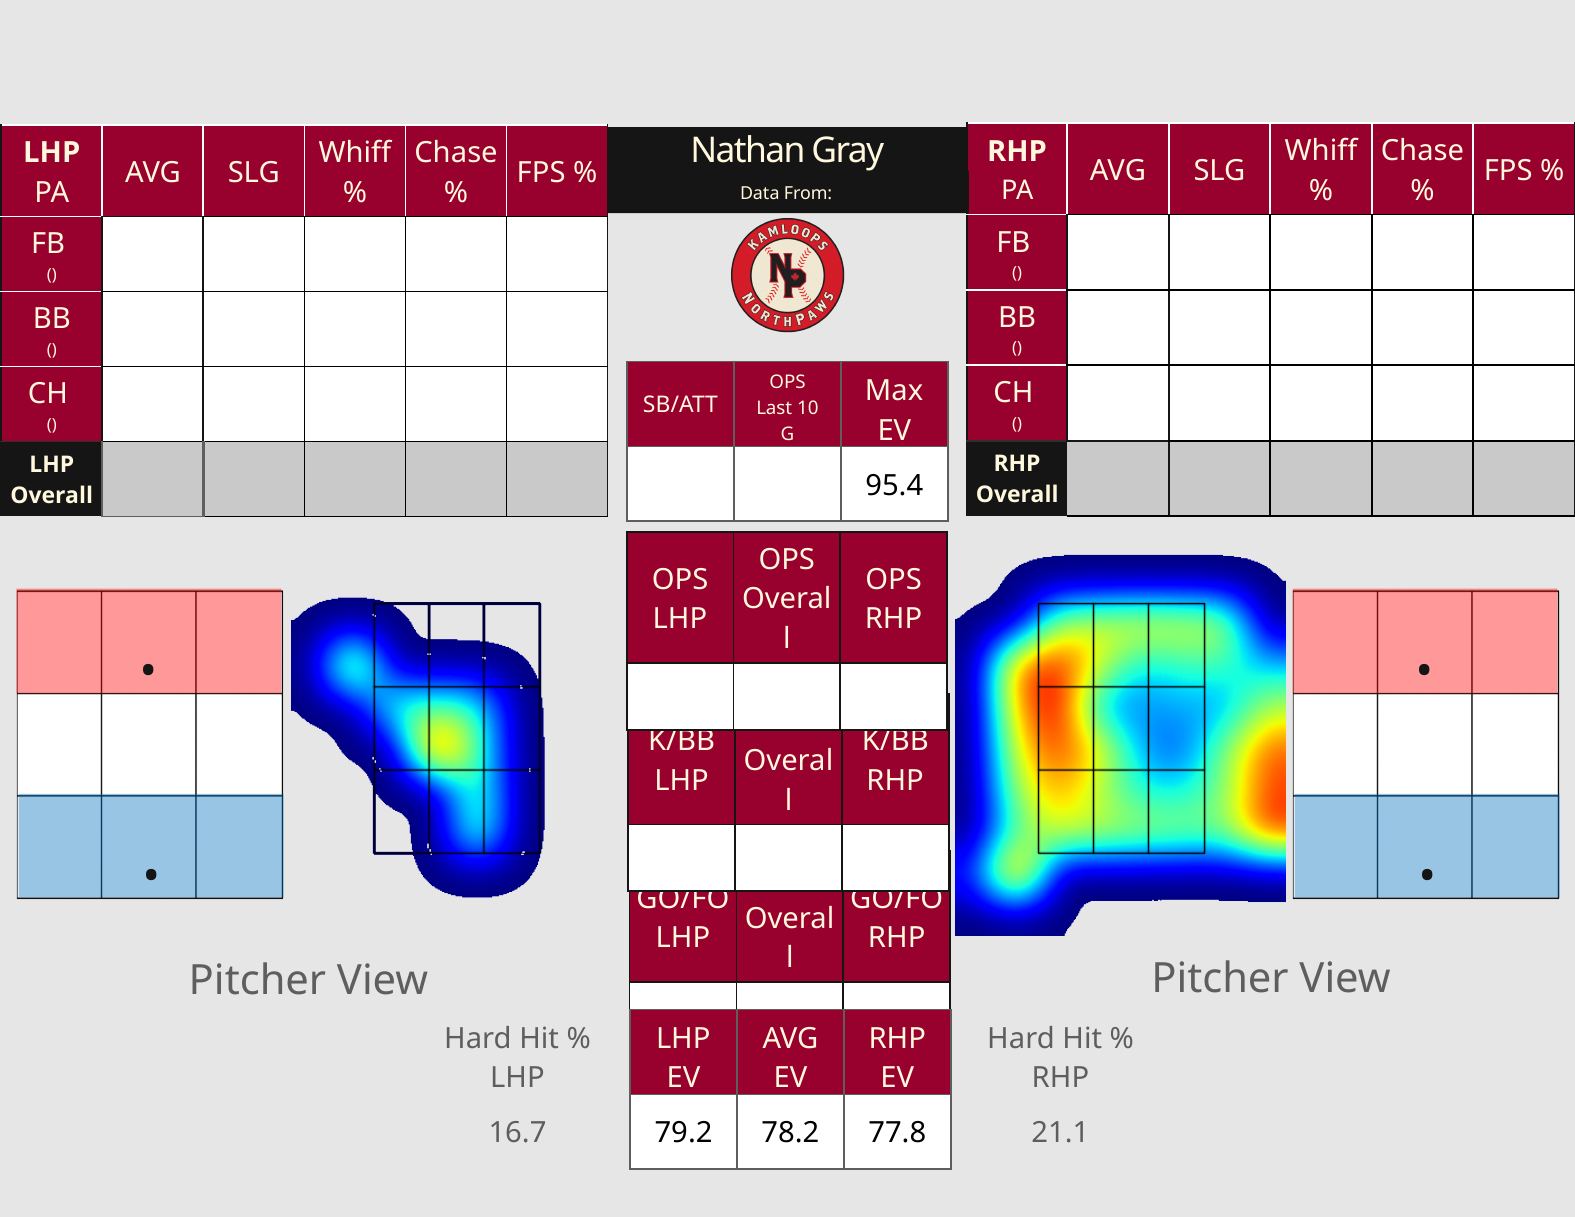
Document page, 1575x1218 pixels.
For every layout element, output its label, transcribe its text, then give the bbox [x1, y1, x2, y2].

table_cell [406, 442, 506, 516]
table_header Hard Hit % LHP [419, 1009, 616, 1094]
table_cell [305, 217, 405, 291]
table_header Max EV [842, 362, 947, 446]
picture [955, 521, 1286, 937]
table_cell [507, 292, 607, 366]
table_cell [1373, 291, 1472, 364]
table_cell [844, 983, 949, 1009]
table_header FPS % [1474, 124, 1574, 214]
table_cell [1170, 291, 1269, 364]
table_header OPS Last 10 G [735, 362, 840, 446]
table_cell [103, 217, 202, 291]
table_header Chase % [1373, 124, 1472, 214]
picture [16, 590, 284, 900]
picture [990, 604, 1286, 892]
table_header AVG [1068, 124, 1168, 214]
table_header GO/FO Overall [737, 892, 842, 981]
table_cell [1170, 366, 1269, 440]
table_header Hard Hit % RHP [961, 1009, 1159, 1094]
table_header K/BB Overall [736, 731, 841, 824]
table_cell BB () [968, 291, 1066, 364]
table_cell 95.4 [842, 447, 947, 520]
table_header SLG [1170, 124, 1269, 214]
table_cell CH () [2, 367, 101, 441]
table_cell [1271, 366, 1371, 440]
table_cell [734, 664, 839, 729]
table_cell BB () [2, 292, 101, 366]
table_cell [507, 367, 607, 441]
table_cell 79.2 [631, 1095, 736, 1168]
table_cell [1271, 442, 1371, 515]
table_cell [628, 447, 733, 520]
table_cell [841, 664, 946, 729]
table_cell [204, 367, 304, 441]
table_cell [1170, 442, 1269, 515]
table_cell [1068, 291, 1168, 364]
table_cell LHP Overall [2, 442, 101, 516]
table_header GO/FO LHP [630, 892, 736, 981]
table_header AVG [103, 126, 202, 216]
table_header Whiff % [1271, 124, 1371, 214]
table_header LHP EV [631, 1010, 736, 1094]
table_header K/BB RHP [843, 731, 948, 824]
table_cell [736, 825, 841, 890]
table_cell [843, 825, 948, 890]
picture [1292, 590, 1560, 900]
table_cell [205, 442, 304, 516]
table_header OPS Overall [734, 533, 839, 662]
picture [290, 521, 622, 937]
table_cell [103, 442, 202, 516]
table_cell [1474, 291, 1574, 364]
table_cell FB () [2, 217, 101, 291]
table_cell [1474, 366, 1574, 440]
table_cell [1373, 215, 1472, 289]
table_header LHP PA [2, 126, 101, 216]
text_box Pitcher View [52, 941, 565, 1013]
table_cell [1373, 442, 1472, 515]
table_cell [406, 217, 506, 291]
table_cell 77.8 [845, 1095, 950, 1168]
table_cell 16.7 [419, 1094, 616, 1169]
picture [729, 217, 846, 333]
table_cell [406, 292, 506, 366]
table_cell 21.1 [961, 1094, 1159, 1169]
table_cell [630, 983, 736, 1009]
table_header RHP EV [845, 1010, 950, 1094]
table_cell [737, 983, 842, 1009]
table_cell [103, 367, 202, 441]
table_cell [629, 825, 734, 890]
table_header SB/ATT [628, 362, 733, 446]
table_header Chase % [406, 126, 506, 216]
table_header FPS % [507, 126, 607, 216]
table_cell [1373, 366, 1472, 440]
table_cell RHP Overall [968, 442, 1067, 516]
text_box Pitcher View [1014, 940, 1528, 1011]
table_cell [1067, 442, 1168, 515]
table_cell 78.2 [738, 1095, 843, 1168]
table_header GO/FO RHP [844, 892, 949, 981]
table_cell [1271, 215, 1371, 289]
table_cell [1068, 366, 1168, 440]
table_cell [1474, 215, 1574, 289]
table_header OPS LHP [628, 533, 733, 662]
table_header AVG EV [738, 1010, 843, 1094]
table_cell [1068, 215, 1168, 289]
table_cell [1170, 215, 1269, 289]
table_cell [305, 292, 405, 366]
table_cell [628, 664, 733, 729]
table_cell CH () [968, 366, 1066, 440]
table_cell [507, 442, 607, 516]
table_header Whiff % [305, 126, 405, 216]
table_cell [204, 292, 304, 366]
table_header OPS RHP [841, 533, 946, 662]
table_cell [204, 217, 304, 291]
table_cell [1271, 291, 1371, 364]
table_cell [305, 442, 405, 516]
title Nathan Gray [608, 126, 966, 170]
table_header K/BB LHP [629, 731, 734, 824]
table_cell [1474, 442, 1574, 515]
table_cell [507, 217, 607, 291]
text_box Data From: [607, 170, 969, 214]
table_cell [103, 292, 202, 366]
table_header SLG [204, 126, 304, 216]
table_cell [406, 367, 506, 441]
table_header RHP PA [968, 124, 1066, 214]
table_cell [735, 447, 840, 520]
table_cell [305, 367, 405, 441]
table_cell FB () [968, 215, 1066, 289]
